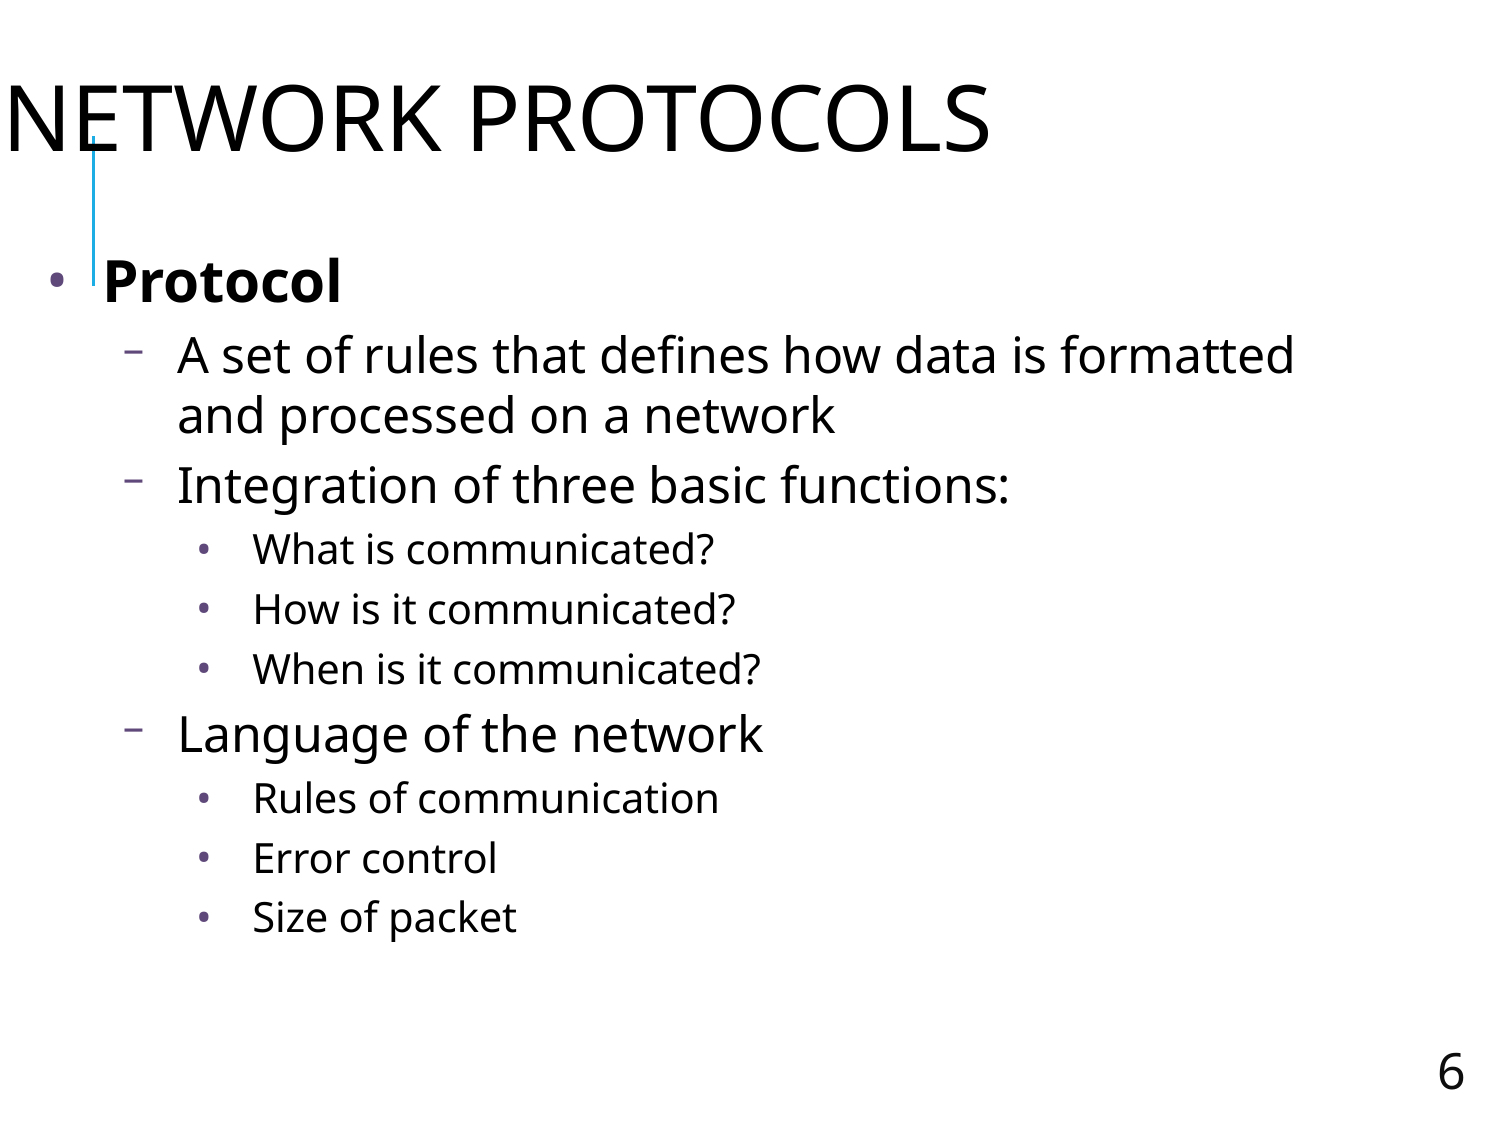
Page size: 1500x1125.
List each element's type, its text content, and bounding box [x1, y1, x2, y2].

title Network Protocols [0, 19, 1500, 209]
text_box Protocol A set of rules that defines how data is formatted and processed on a network Integration of three basic functions: What is communicated? How is it communicated? When is it communicated? Language of the network Rules of communication Error control Size of packet [43, 234, 1375, 942]
slide_number 6 [1402, 768, 1496, 1125]
